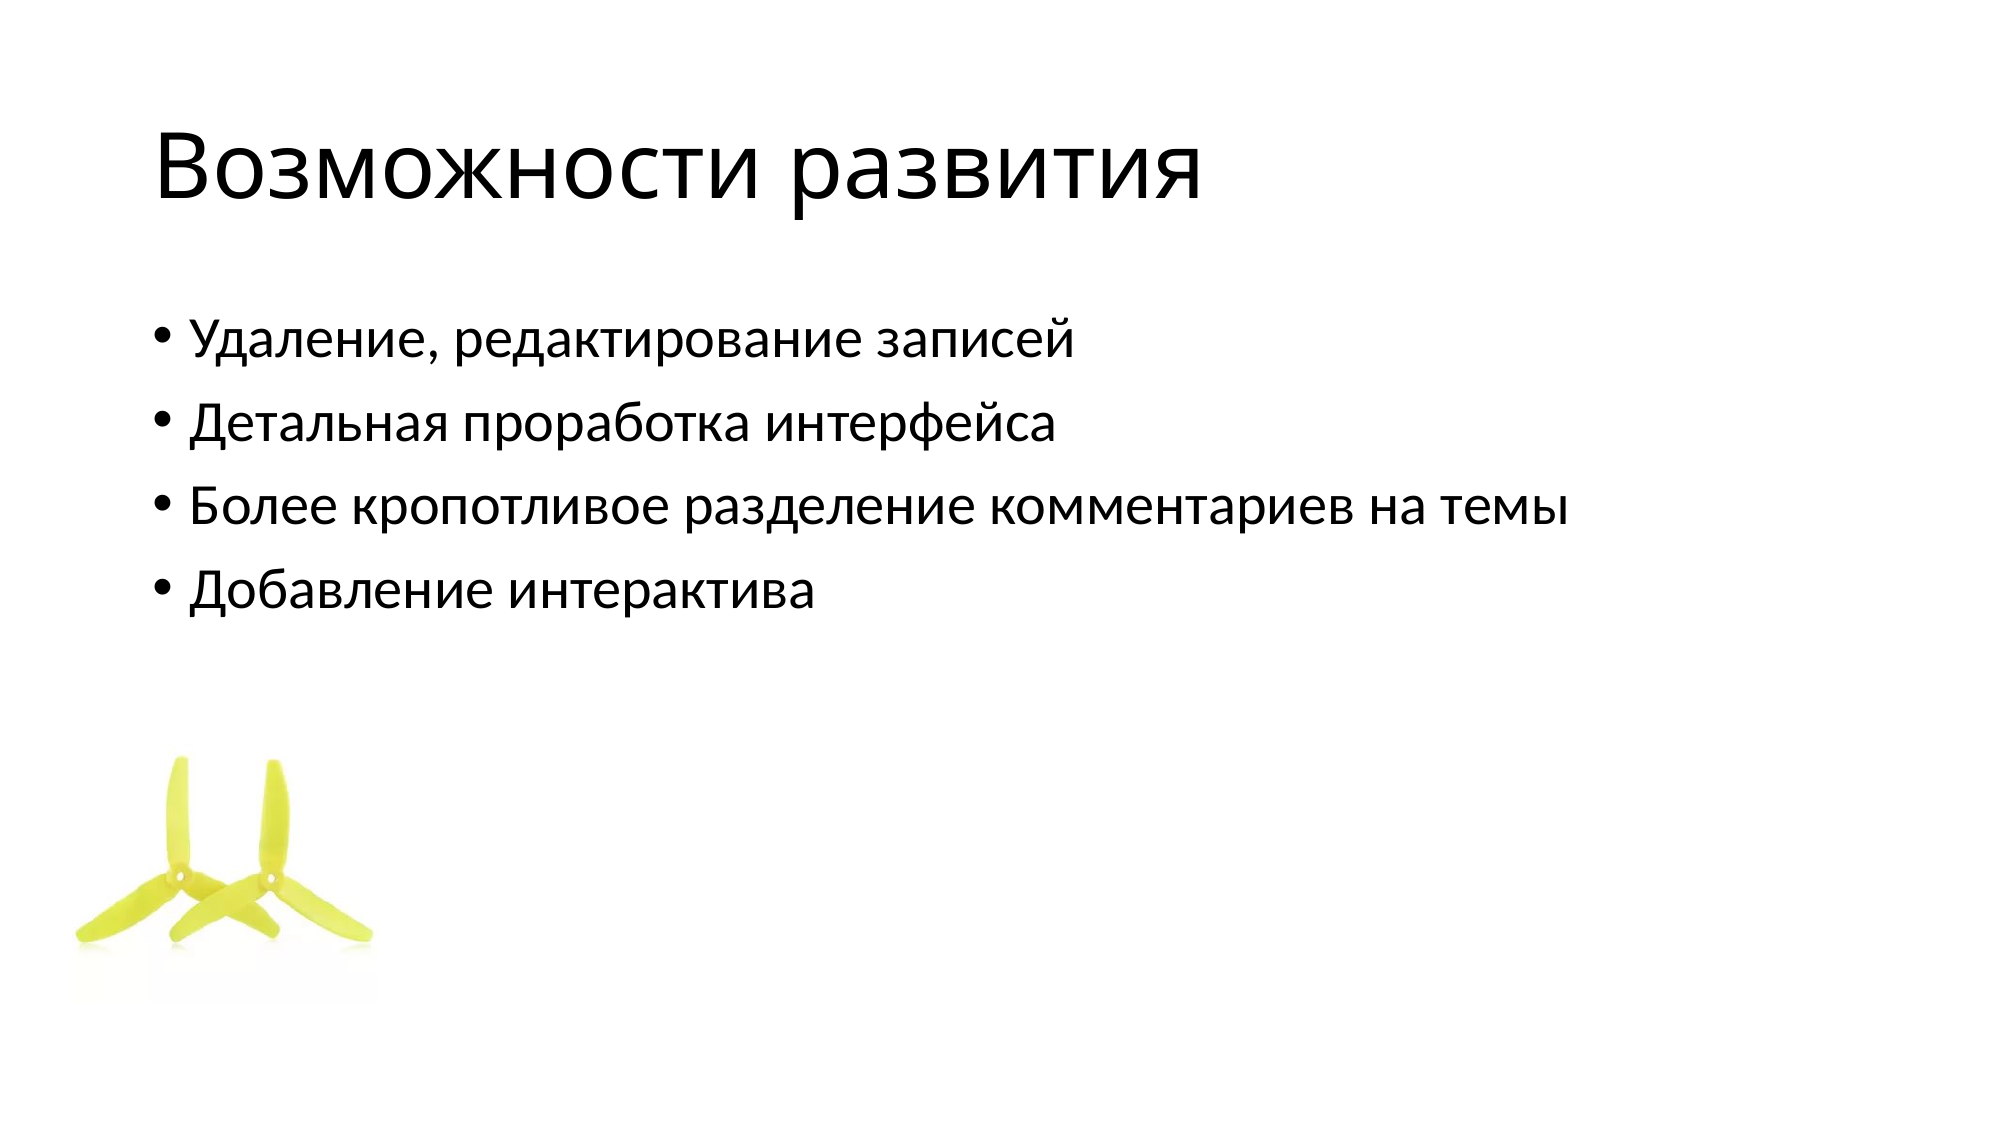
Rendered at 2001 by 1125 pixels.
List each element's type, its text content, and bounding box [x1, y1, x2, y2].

title Возможности развития [137, 59, 1863, 278]
list Удаление, редактирование записей Детальная проработка интерфейса Более кропотливое разделение комментариев на темы Добавление интерактива [137, 299, 1863, 1014]
picture [72, 698, 378, 1003]
